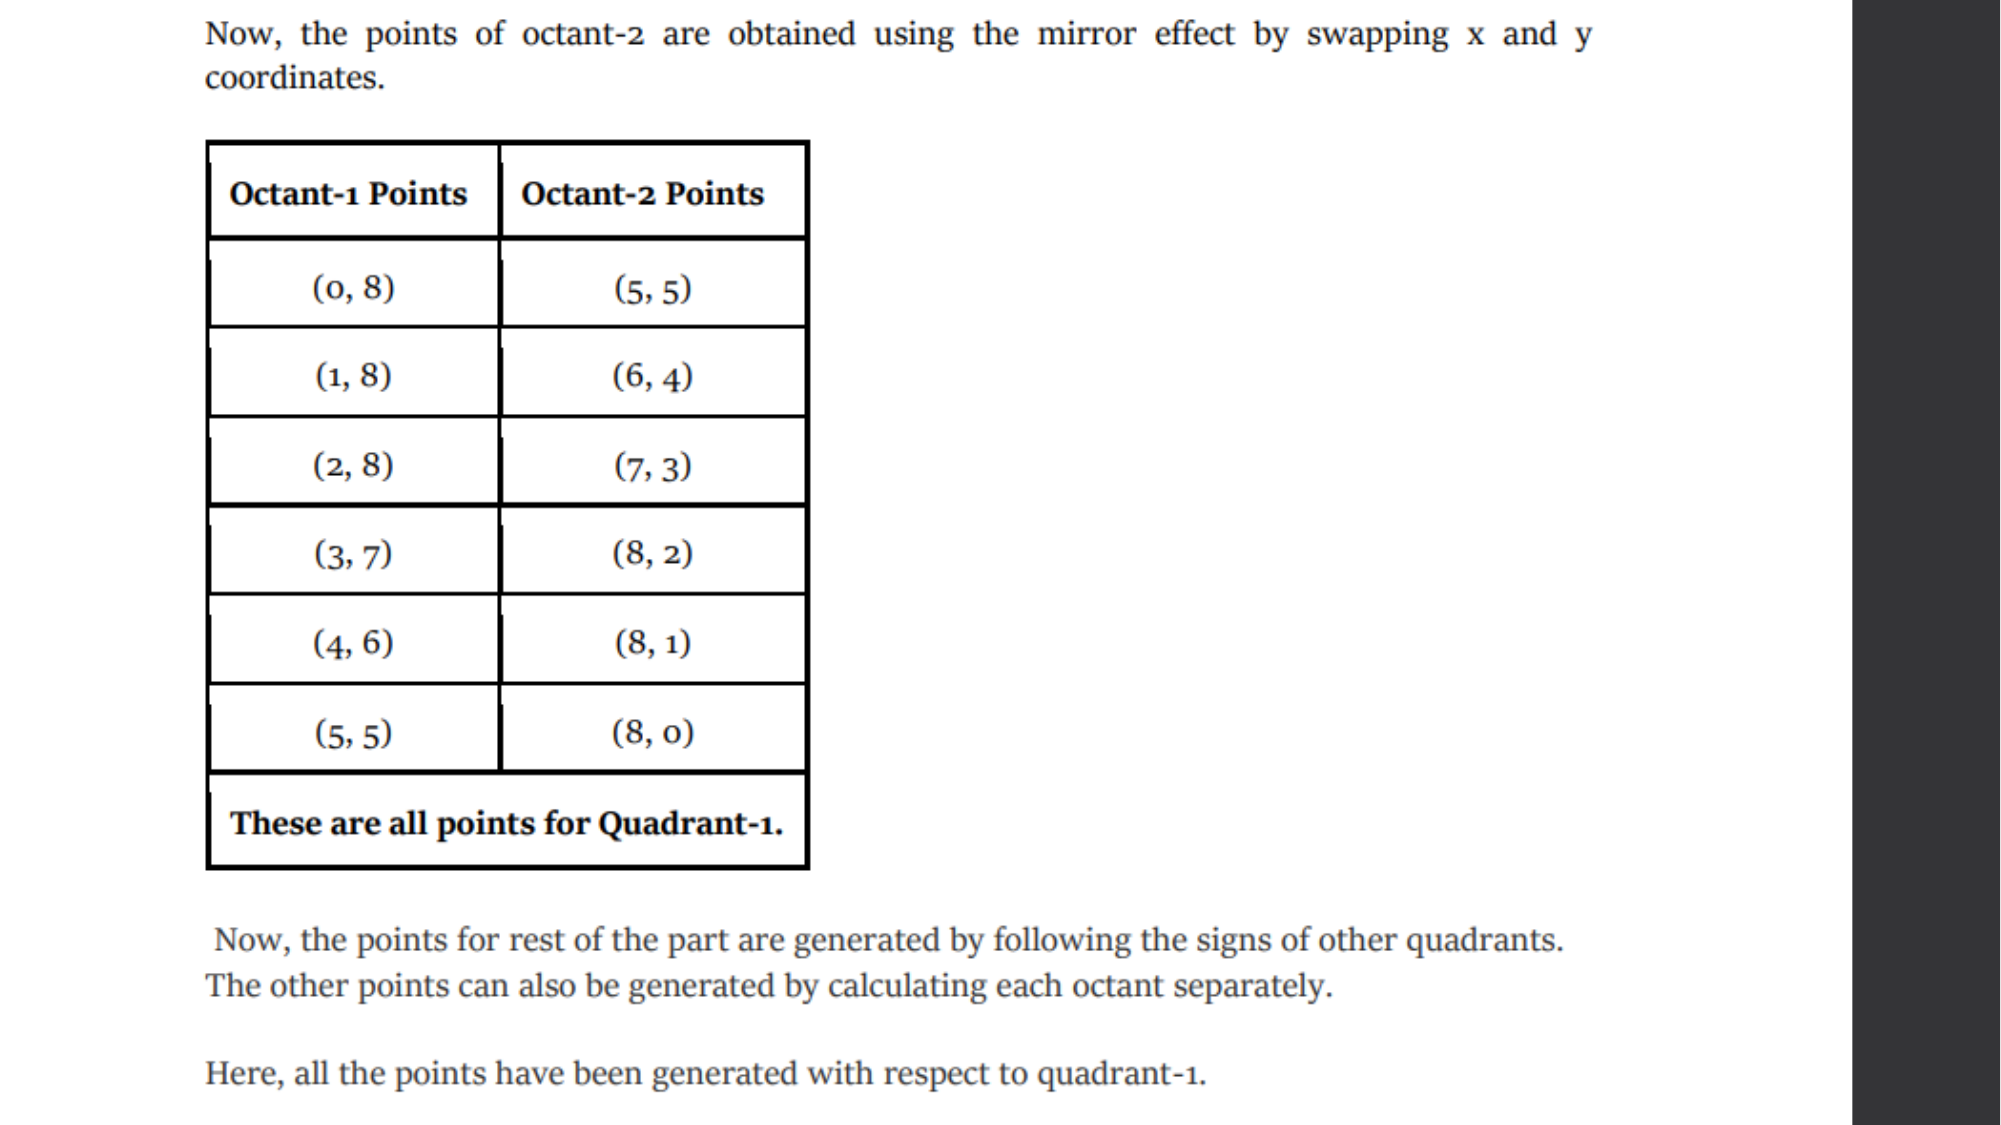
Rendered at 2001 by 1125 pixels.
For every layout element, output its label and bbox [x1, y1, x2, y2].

picture [187, 0, 1631, 1118]
